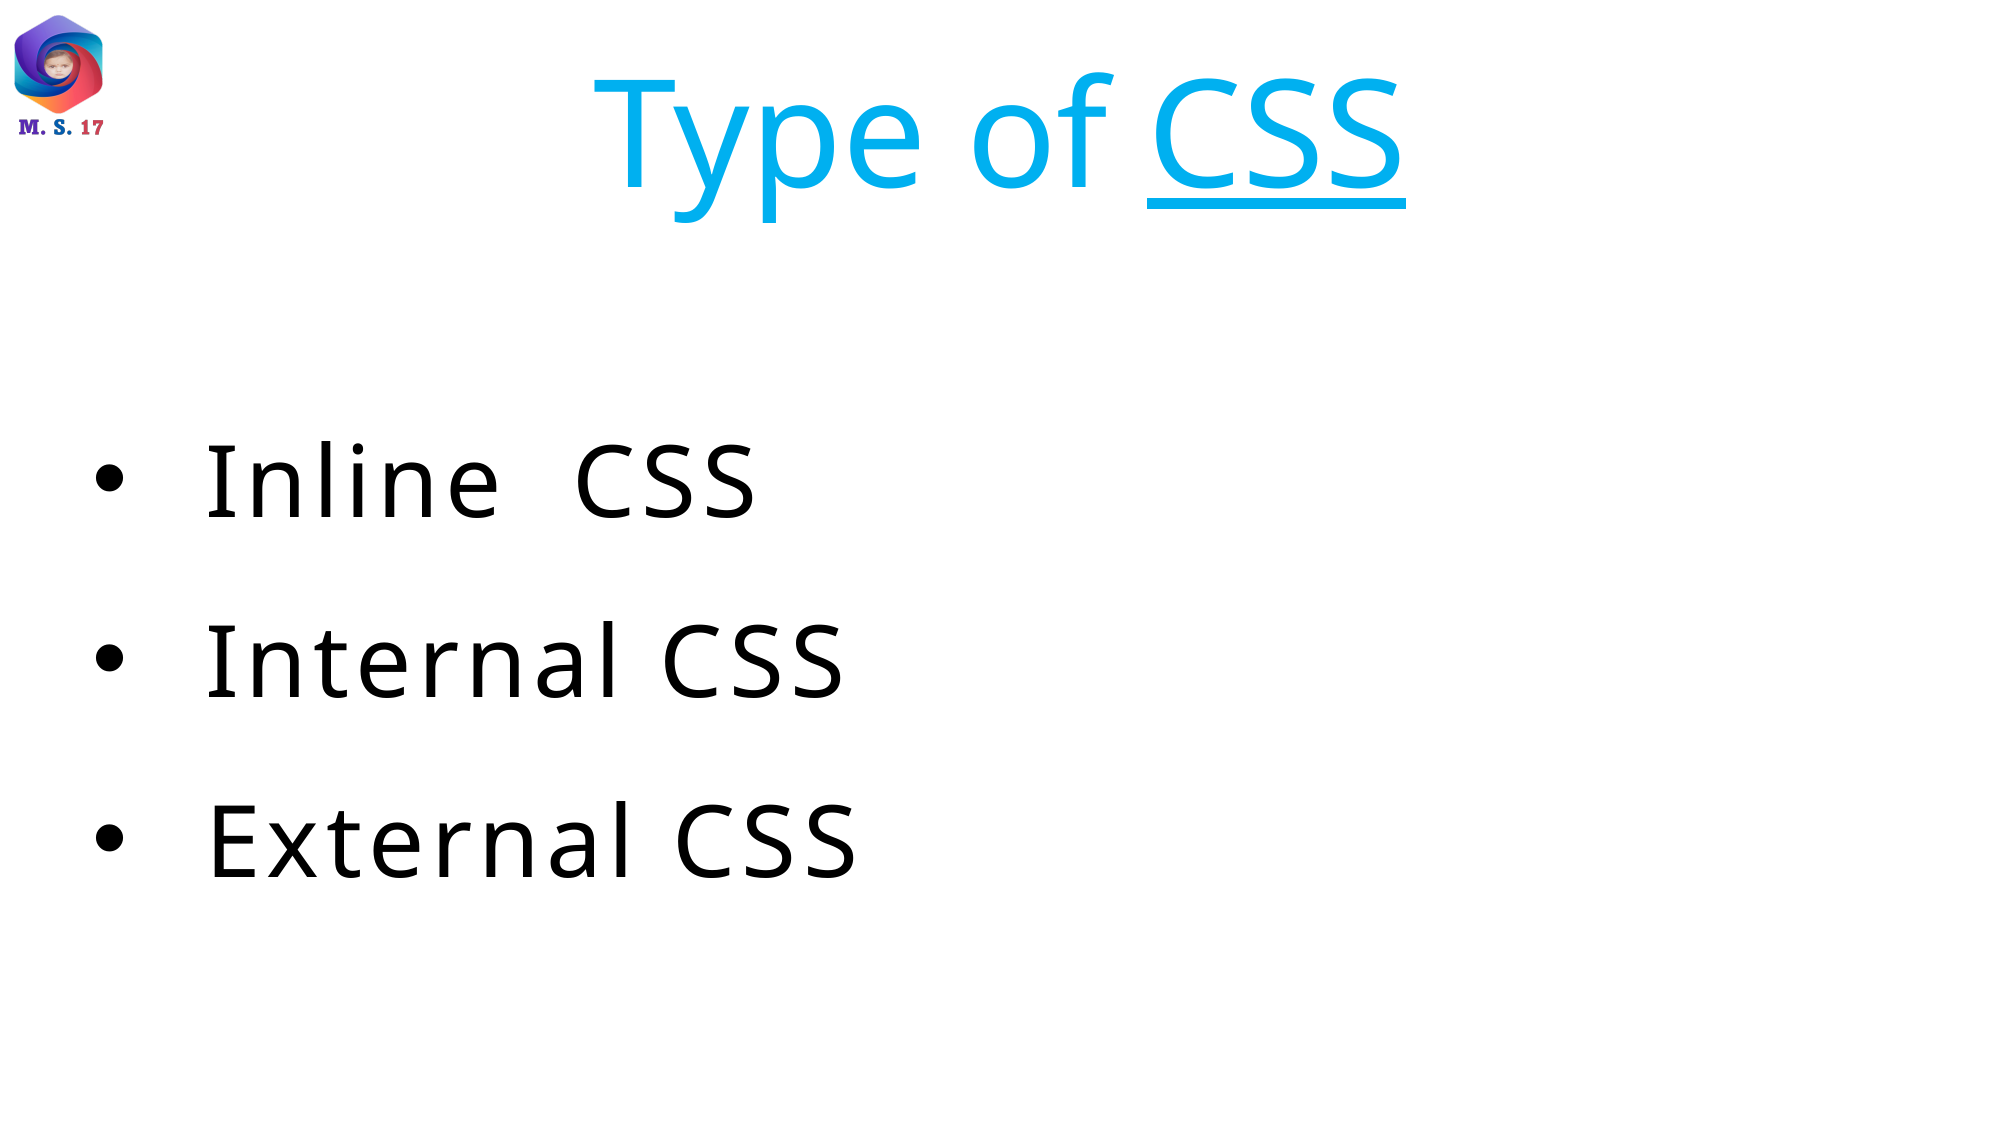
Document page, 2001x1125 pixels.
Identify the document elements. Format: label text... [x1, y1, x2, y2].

text_box Inline CSS Internal CSS External CSS [78, 350, 1340, 905]
picture [0, 12, 136, 149]
subtitle Type of CSS [249, 32, 1750, 305]
